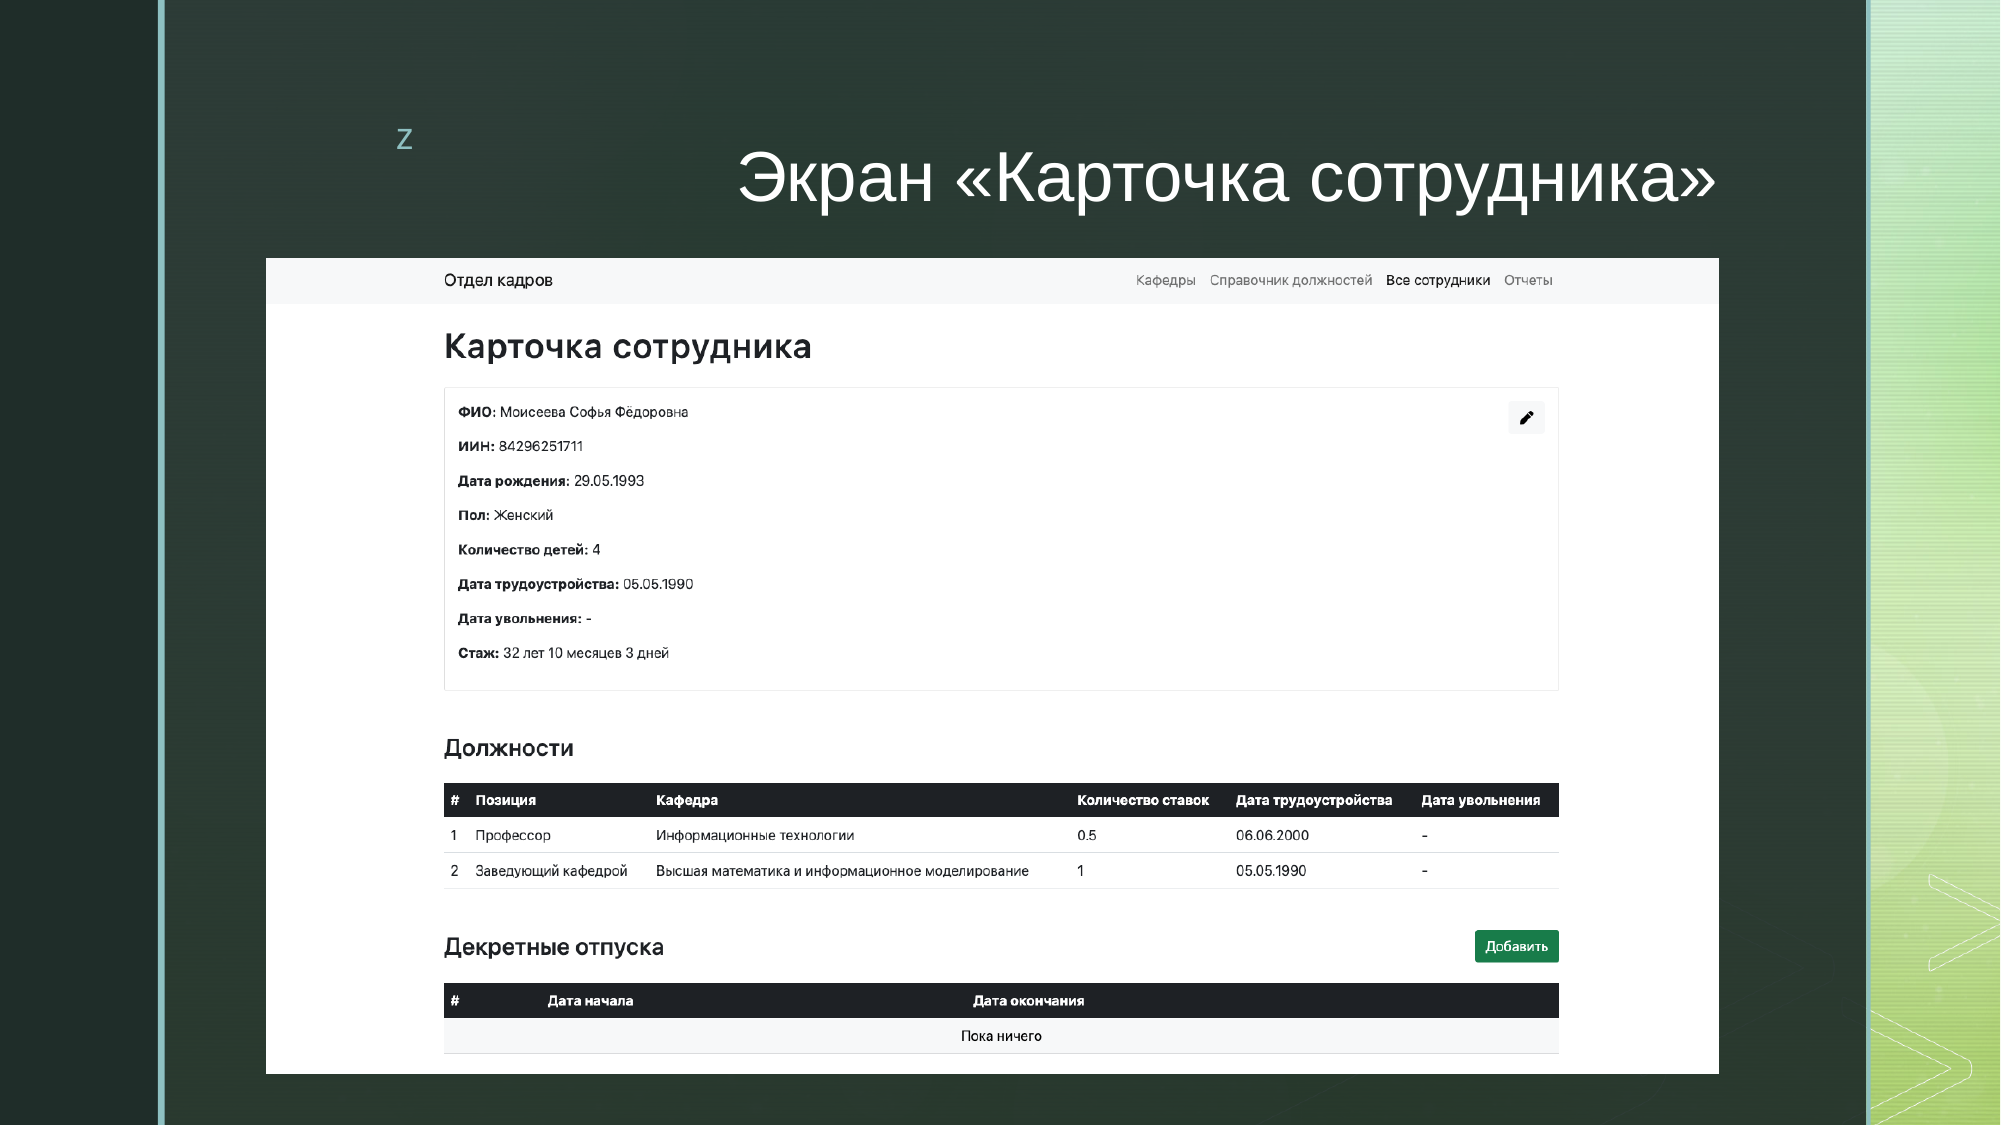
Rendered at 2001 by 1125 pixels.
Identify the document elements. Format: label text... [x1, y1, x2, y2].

picture [265, 258, 1719, 1075]
title Экран «Карточка сотрудника» [428, 132, 1734, 310]
picture [1871, 0, 2001, 1125]
